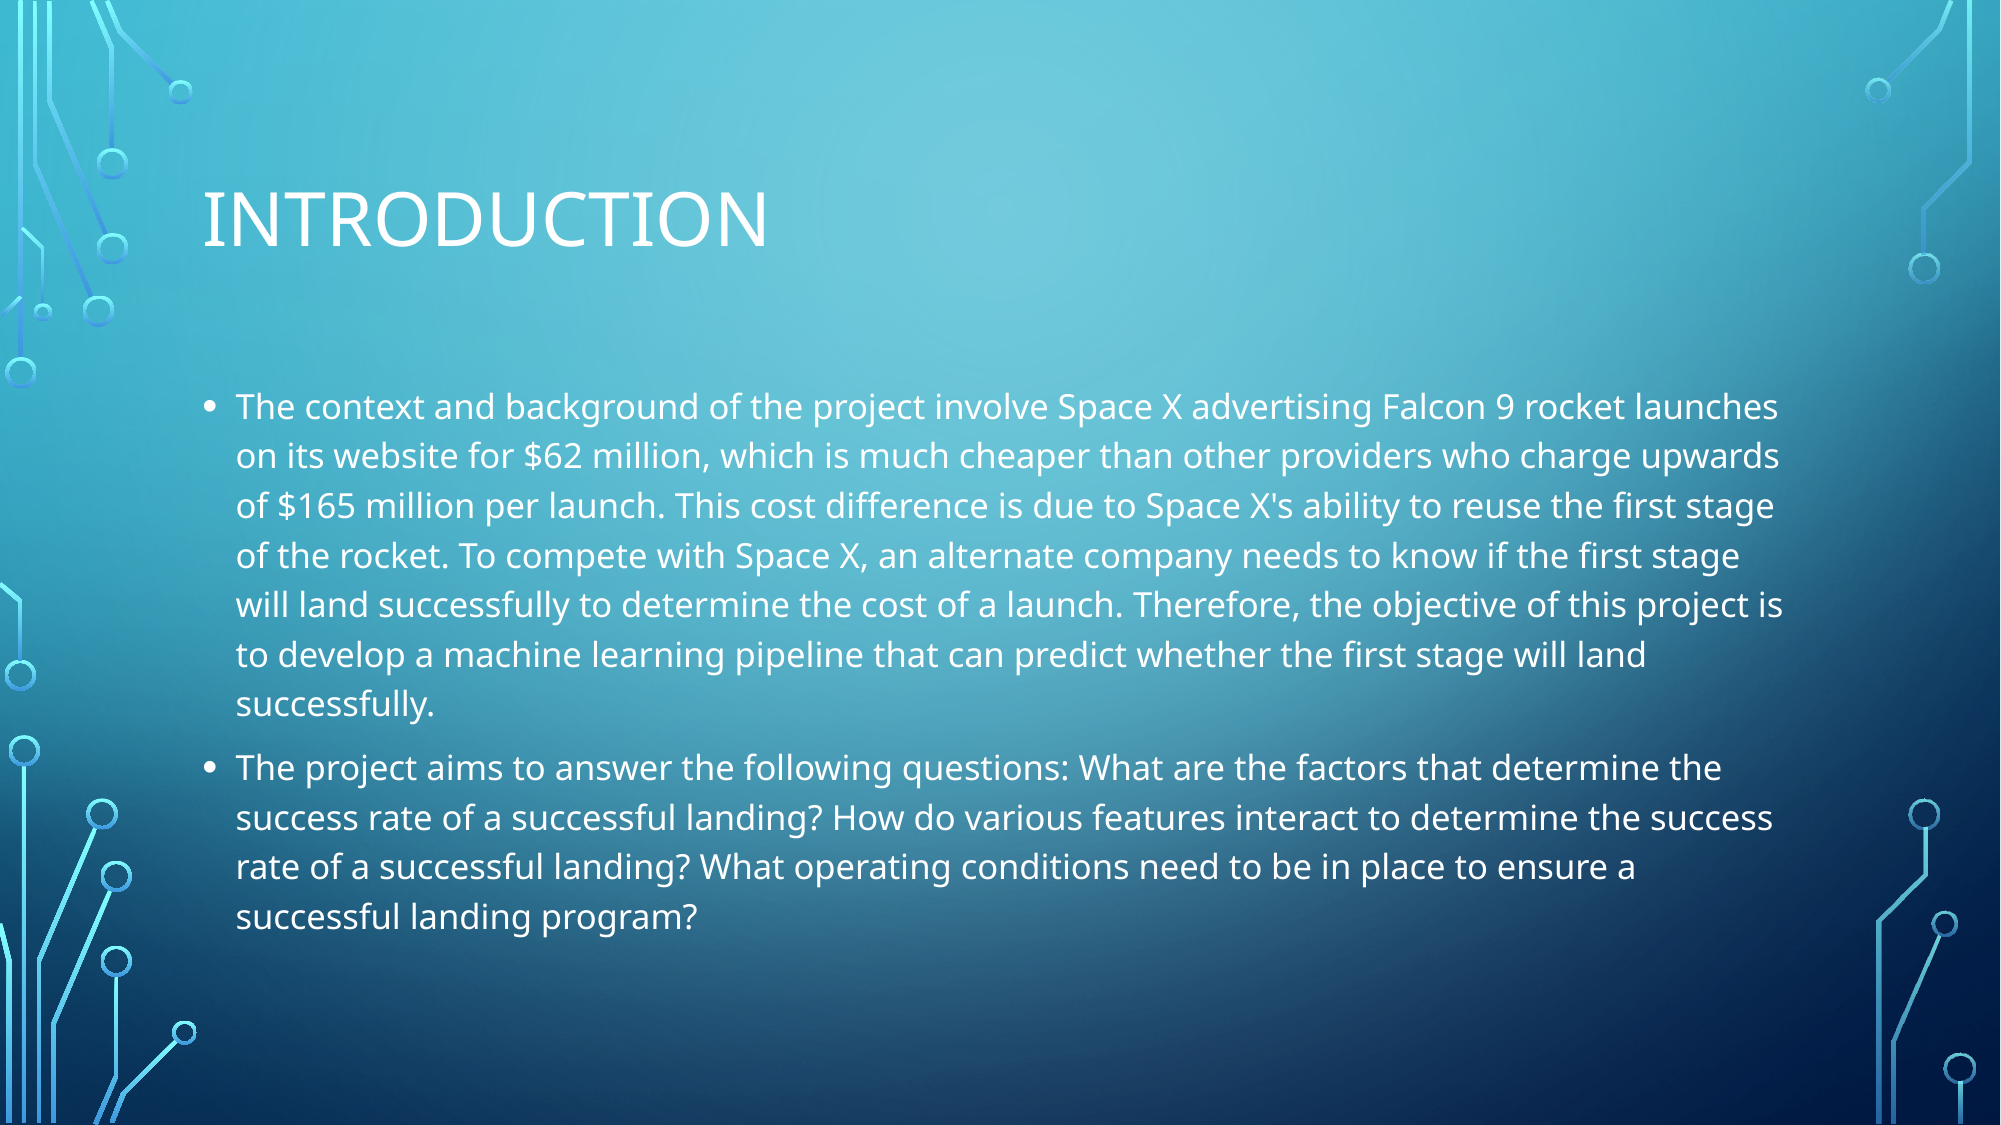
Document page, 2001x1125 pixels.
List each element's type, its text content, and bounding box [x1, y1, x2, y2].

list The context and background of the project involve Space X advertising Falcon 9 rocket launches on its website for $62 million, which is much cheaper than other providers who charge upwards of $165 million per launch. This cost difference is due to Space X's ability to reuse the first stage of the rocket. To compete with Space X, an alternate company needs to know if the first stage will land successfully to determine the cost of a launch. Therefore, the objective of this project is to develop a machine learning pipeline that can predict whether the first stage will land successfully. The project aims to answer the following questions: What are the factors that determine the success rate of a successful landing? How do various features interact to determine the success rate of a successful landing? What operating conditions need to be in place to ensure a successful landing program? [187, 369, 1813, 950]
title Introduction [187, 101, 1813, 344]
